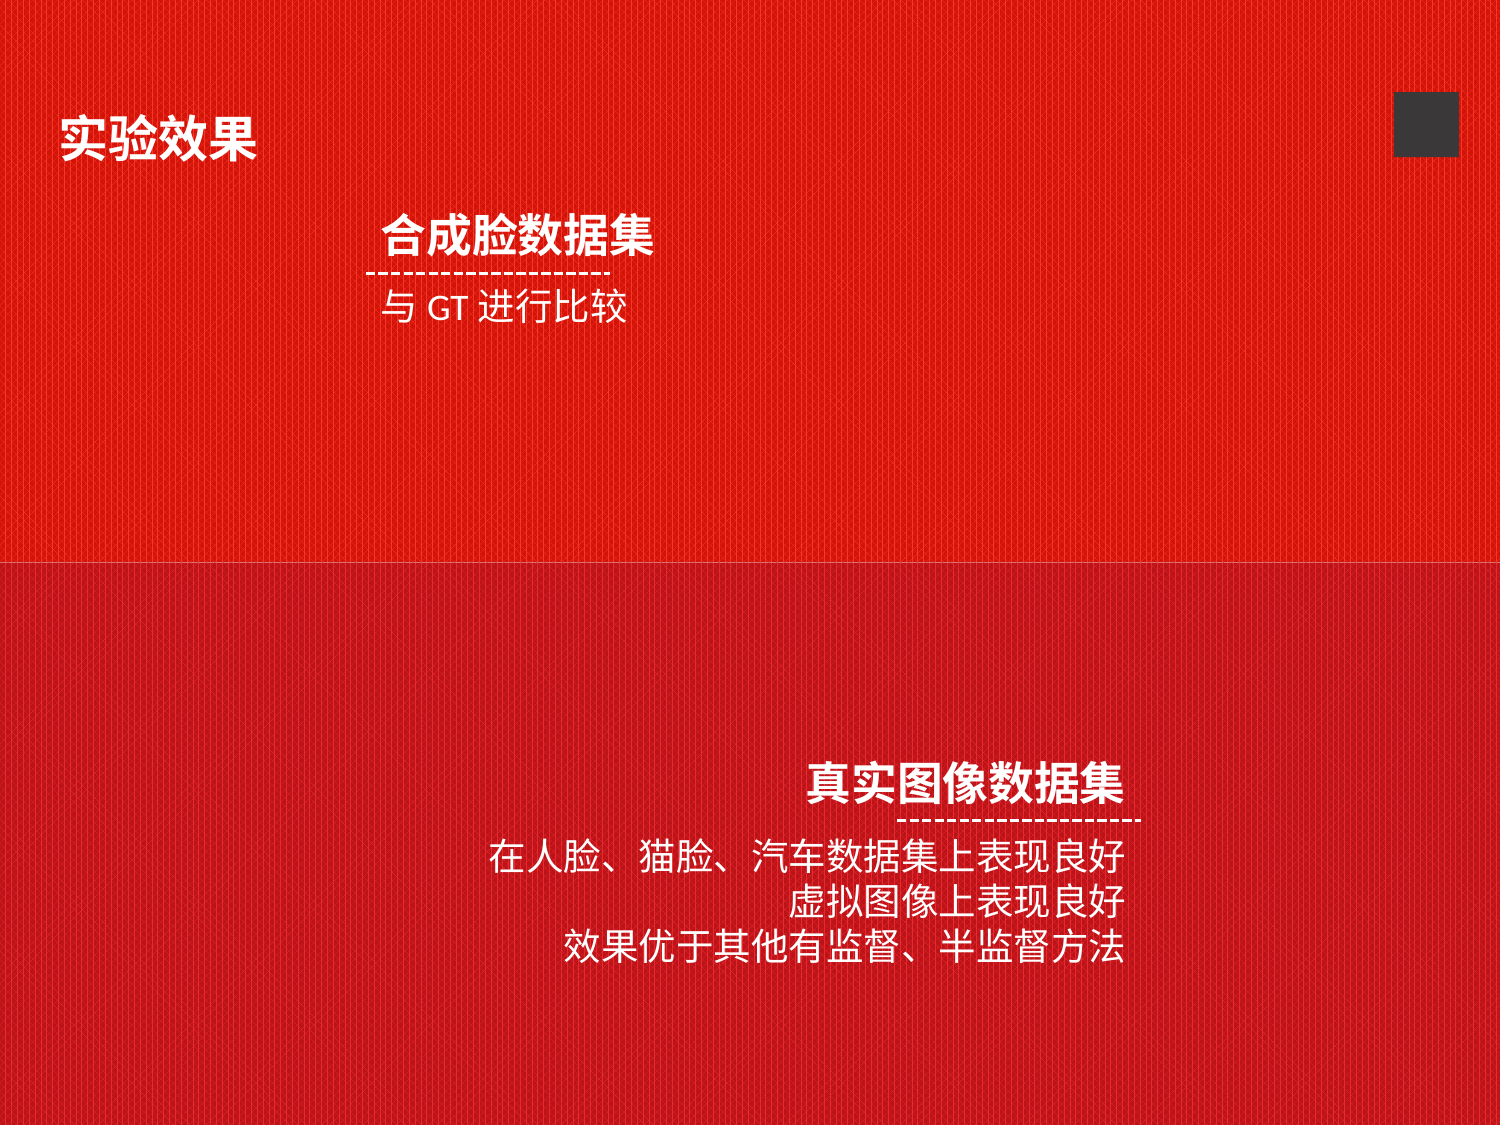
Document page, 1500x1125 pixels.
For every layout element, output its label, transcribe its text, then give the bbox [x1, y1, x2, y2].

text_box [0, 561, 1500, 1125]
text_box 在人脸、猫脸、汽车数据集上表现良好 虚拟图像上表现良好 效果优于其他有监督、半监督方法 [394, 825, 1141, 976]
text_box 真实图像数据集 [726, 747, 1141, 818]
text_box [1393, 91, 1460, 96]
text_box 与GT进行比较 [365, 275, 969, 336]
text_box 合成脸数据集 [365, 198, 833, 269]
slide_number 8 [1390, 96, 1463, 157]
text_box [0, 0, 1500, 561]
text_box 实验效果 [44, 99, 483, 175]
